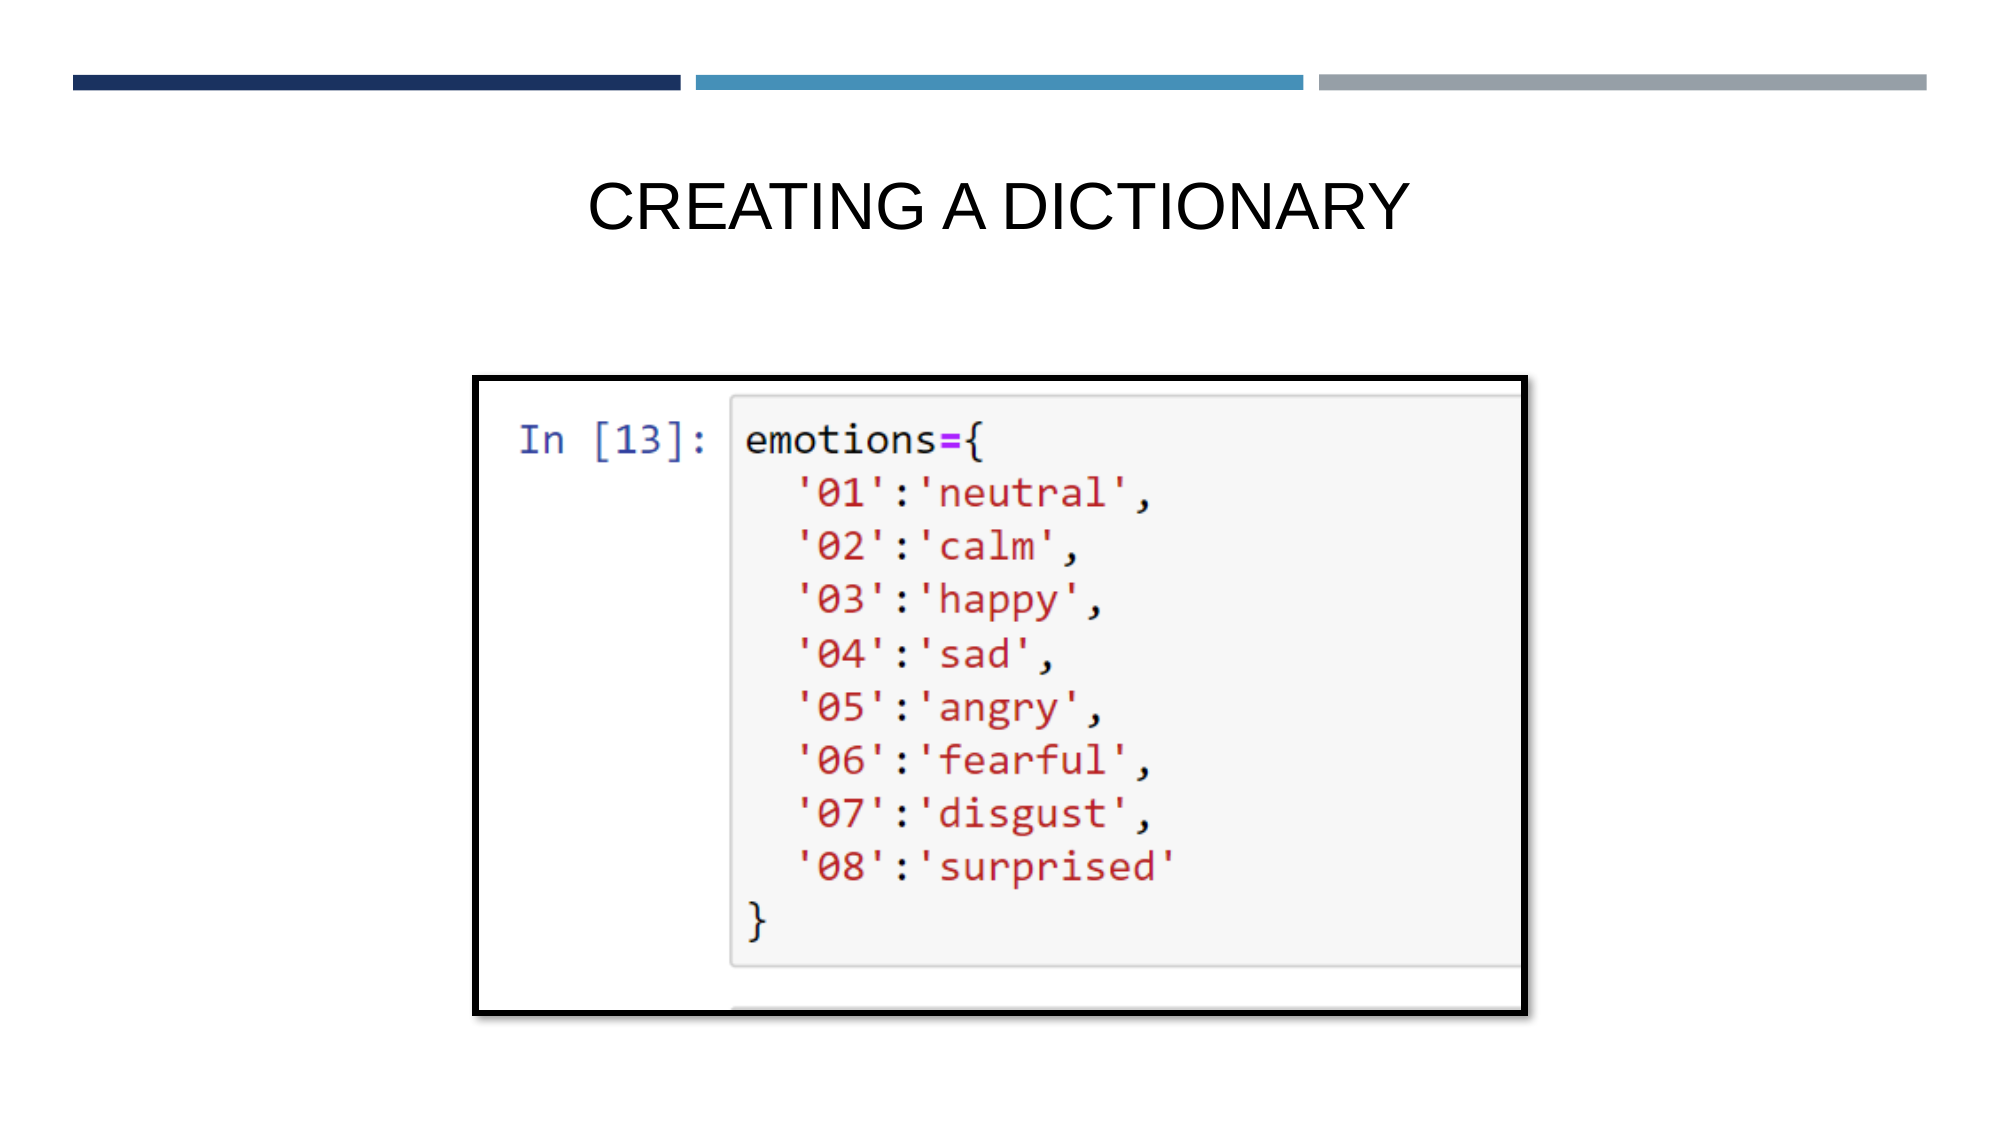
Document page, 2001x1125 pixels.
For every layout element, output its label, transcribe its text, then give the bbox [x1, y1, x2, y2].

picture [478, 380, 1522, 1010]
text_box CREATING A DICTIONARY [506, 155, 1494, 251]
